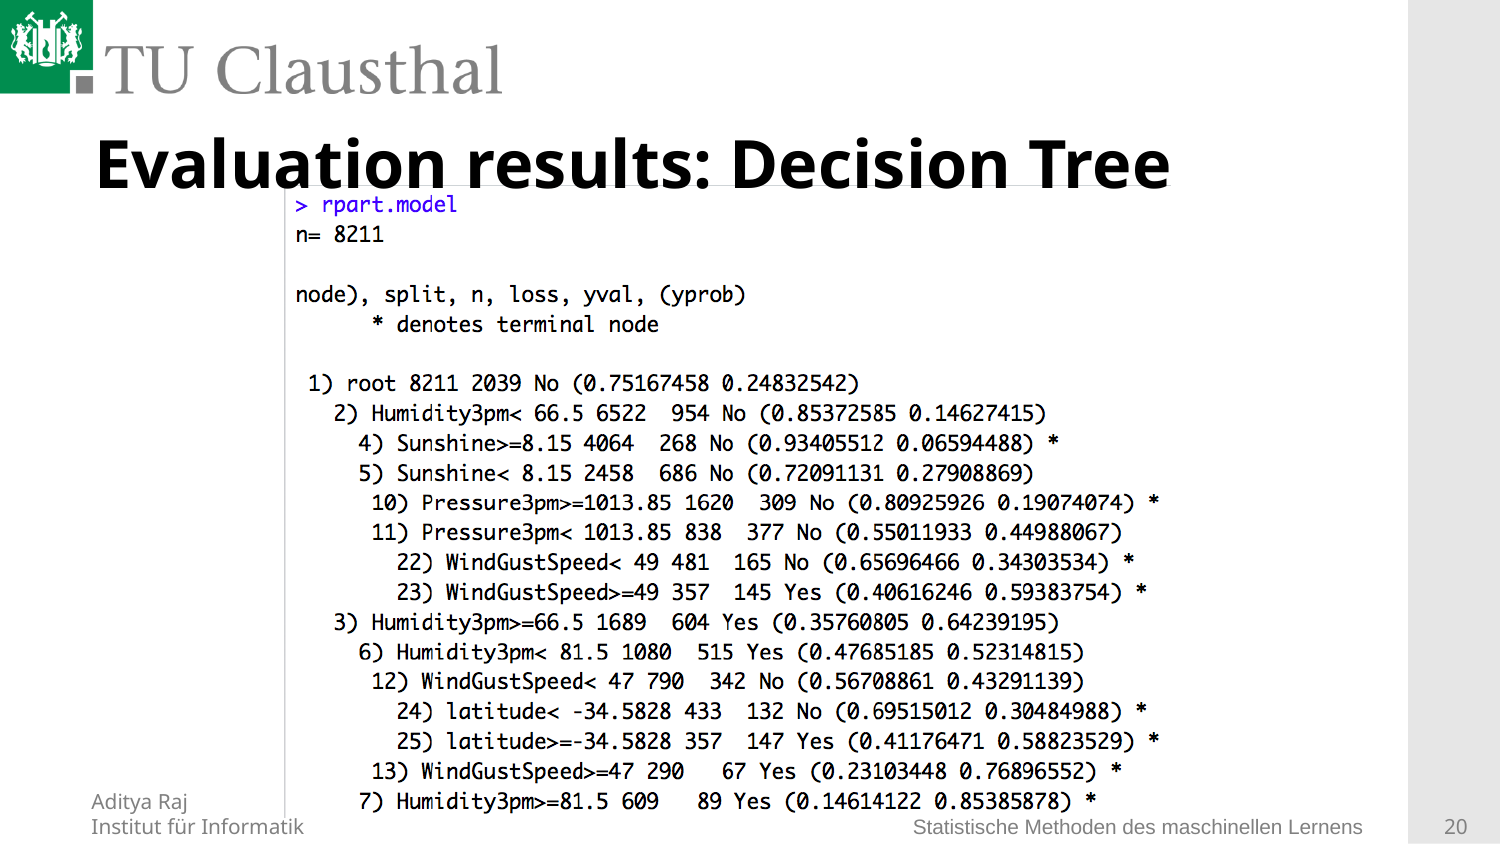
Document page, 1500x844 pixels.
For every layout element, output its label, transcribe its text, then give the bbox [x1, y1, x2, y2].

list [283, 185, 1171, 818]
picture [0, 0, 502, 94]
title Evaluation results: Decision Tree [79, 114, 1375, 201]
